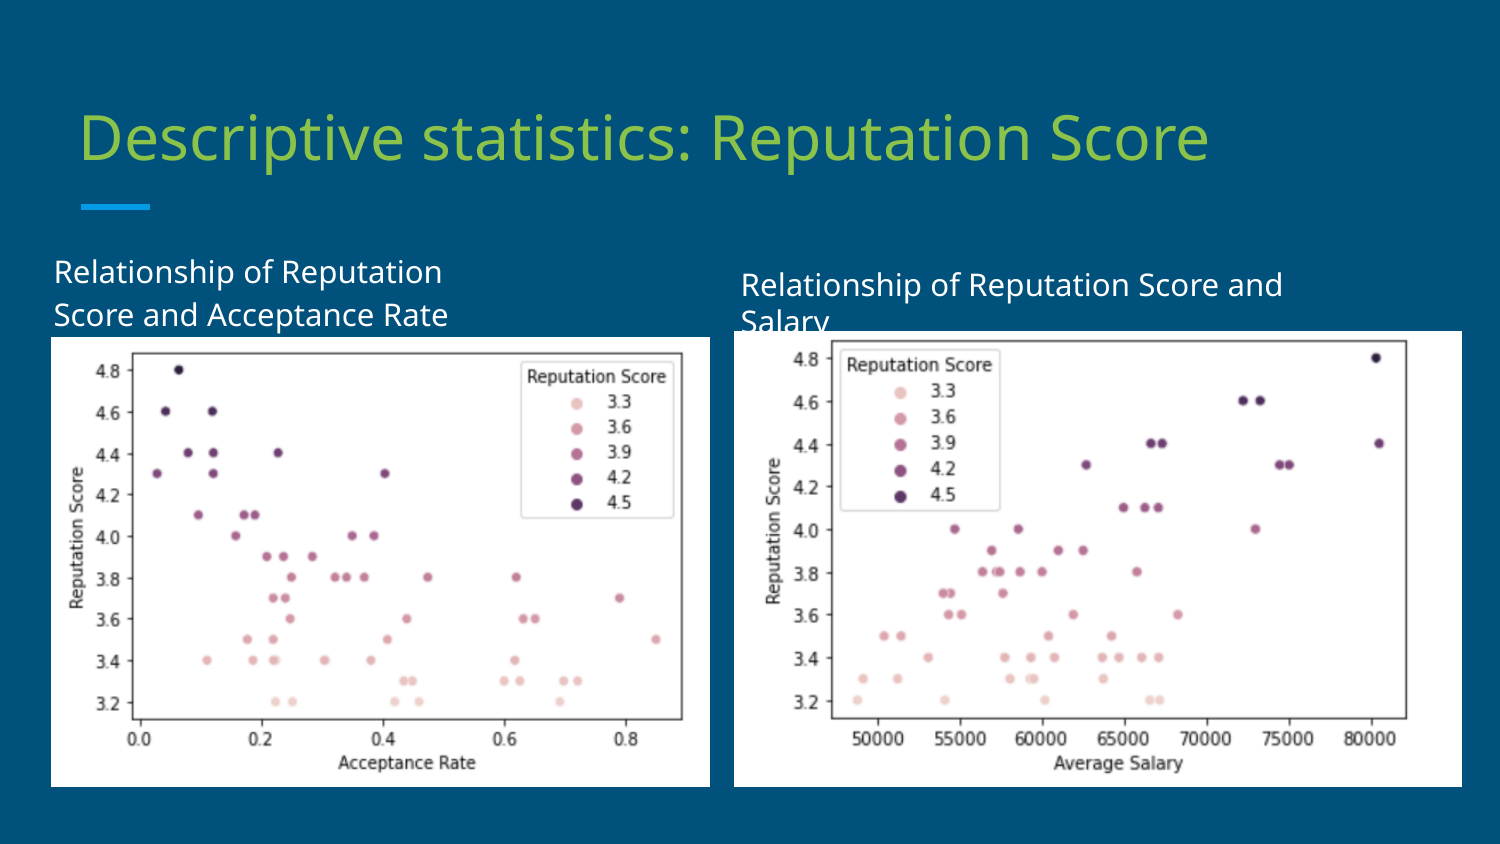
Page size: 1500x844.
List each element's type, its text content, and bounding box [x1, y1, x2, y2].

picture [735, 330, 1461, 786]
title Descriptive statistics: Reputation Score [63, 75, 1437, 188]
text_box Relationship of Reputation Score and Salary [725, 250, 1385, 355]
picture [52, 338, 709, 786]
list Relationship of Reputation Score and Acceptance Rate [38, 231, 547, 364]
